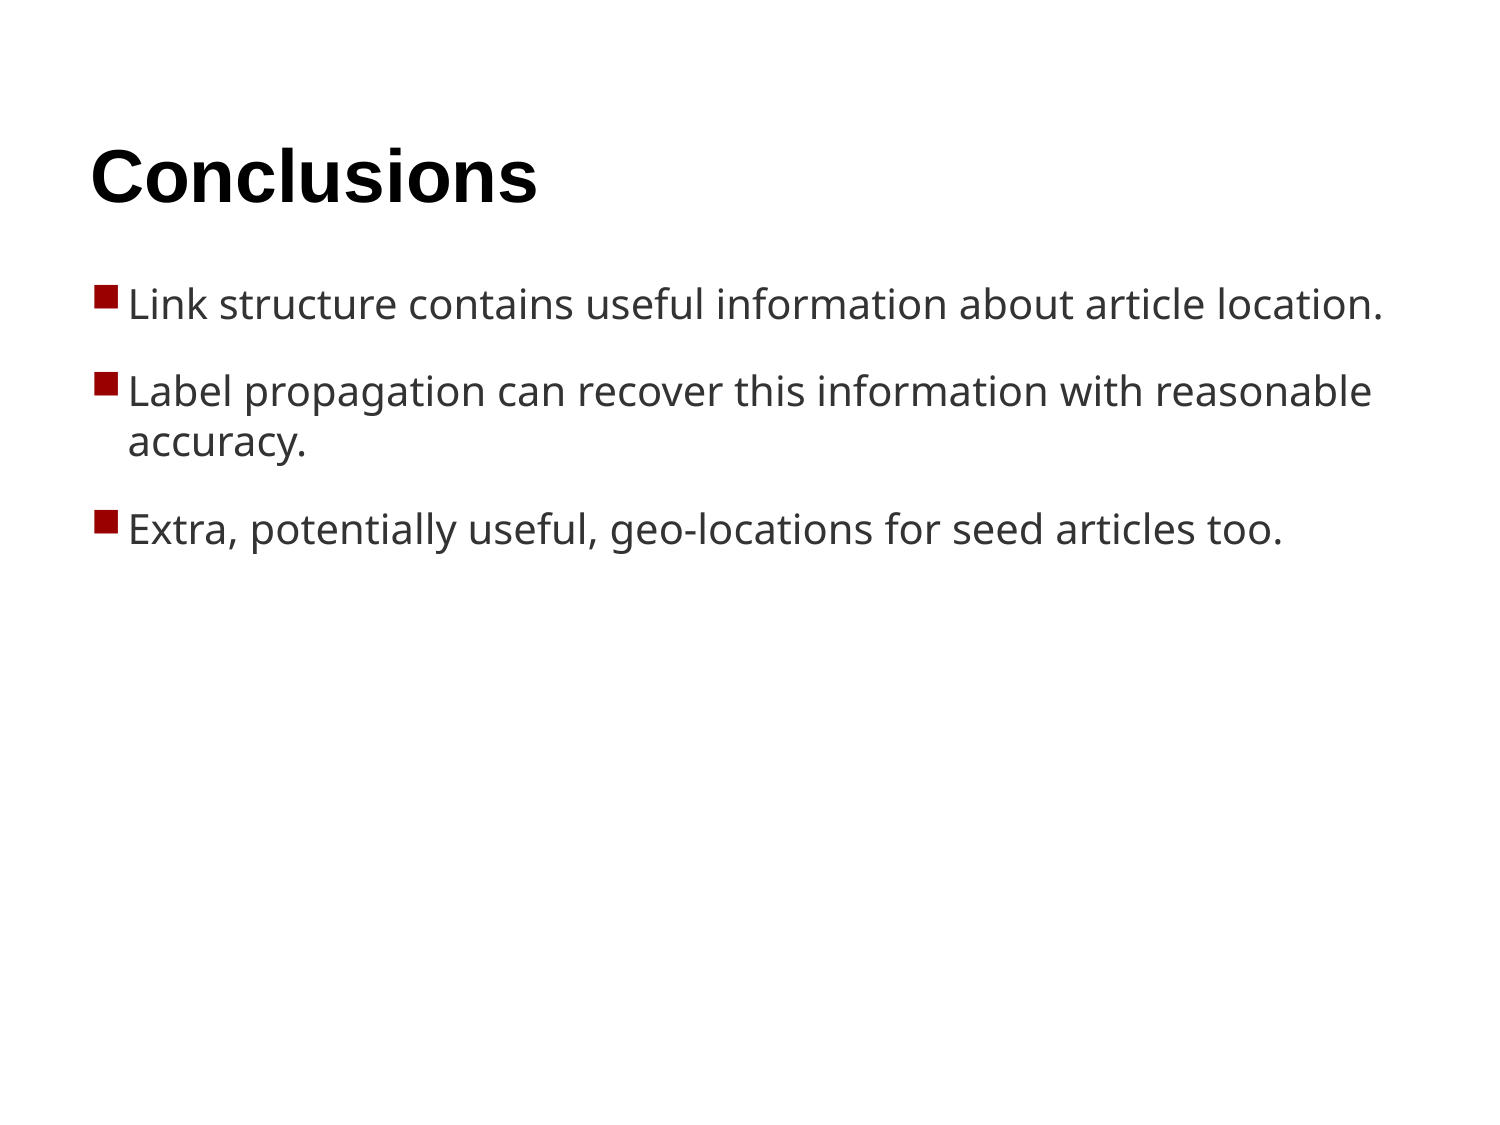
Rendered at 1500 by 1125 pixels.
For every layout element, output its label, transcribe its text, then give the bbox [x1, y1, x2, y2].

title Conclusions [75, 45, 1425, 233]
list Link structure contains useful information about article location. Label propagation can recover this information with reasonable accuracy. Extra, potentially useful, geo-locations for seed articles too. [75, 262, 1425, 1078]
